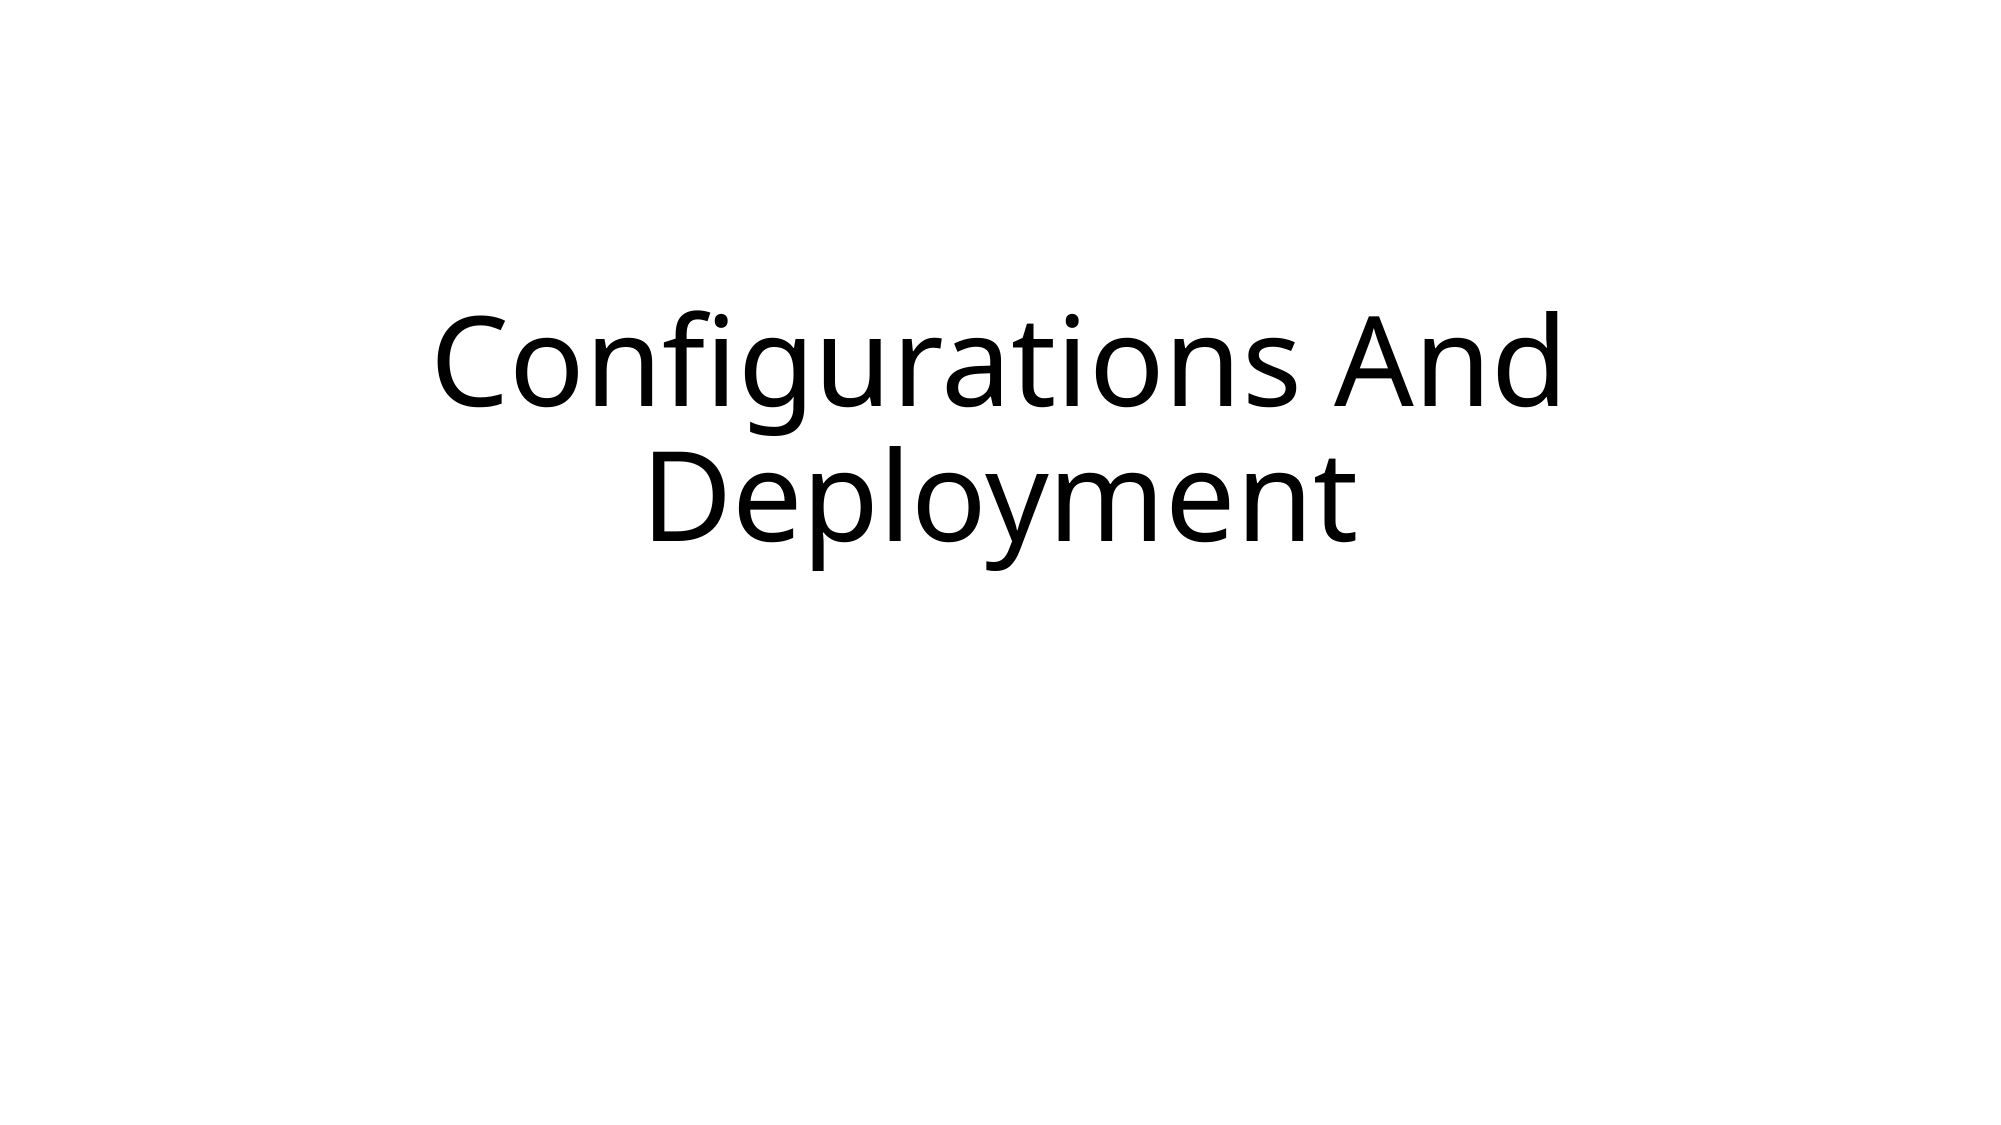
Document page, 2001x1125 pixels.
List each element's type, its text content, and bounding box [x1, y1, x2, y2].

title Configurations And Deployment [249, 184, 1750, 576]
